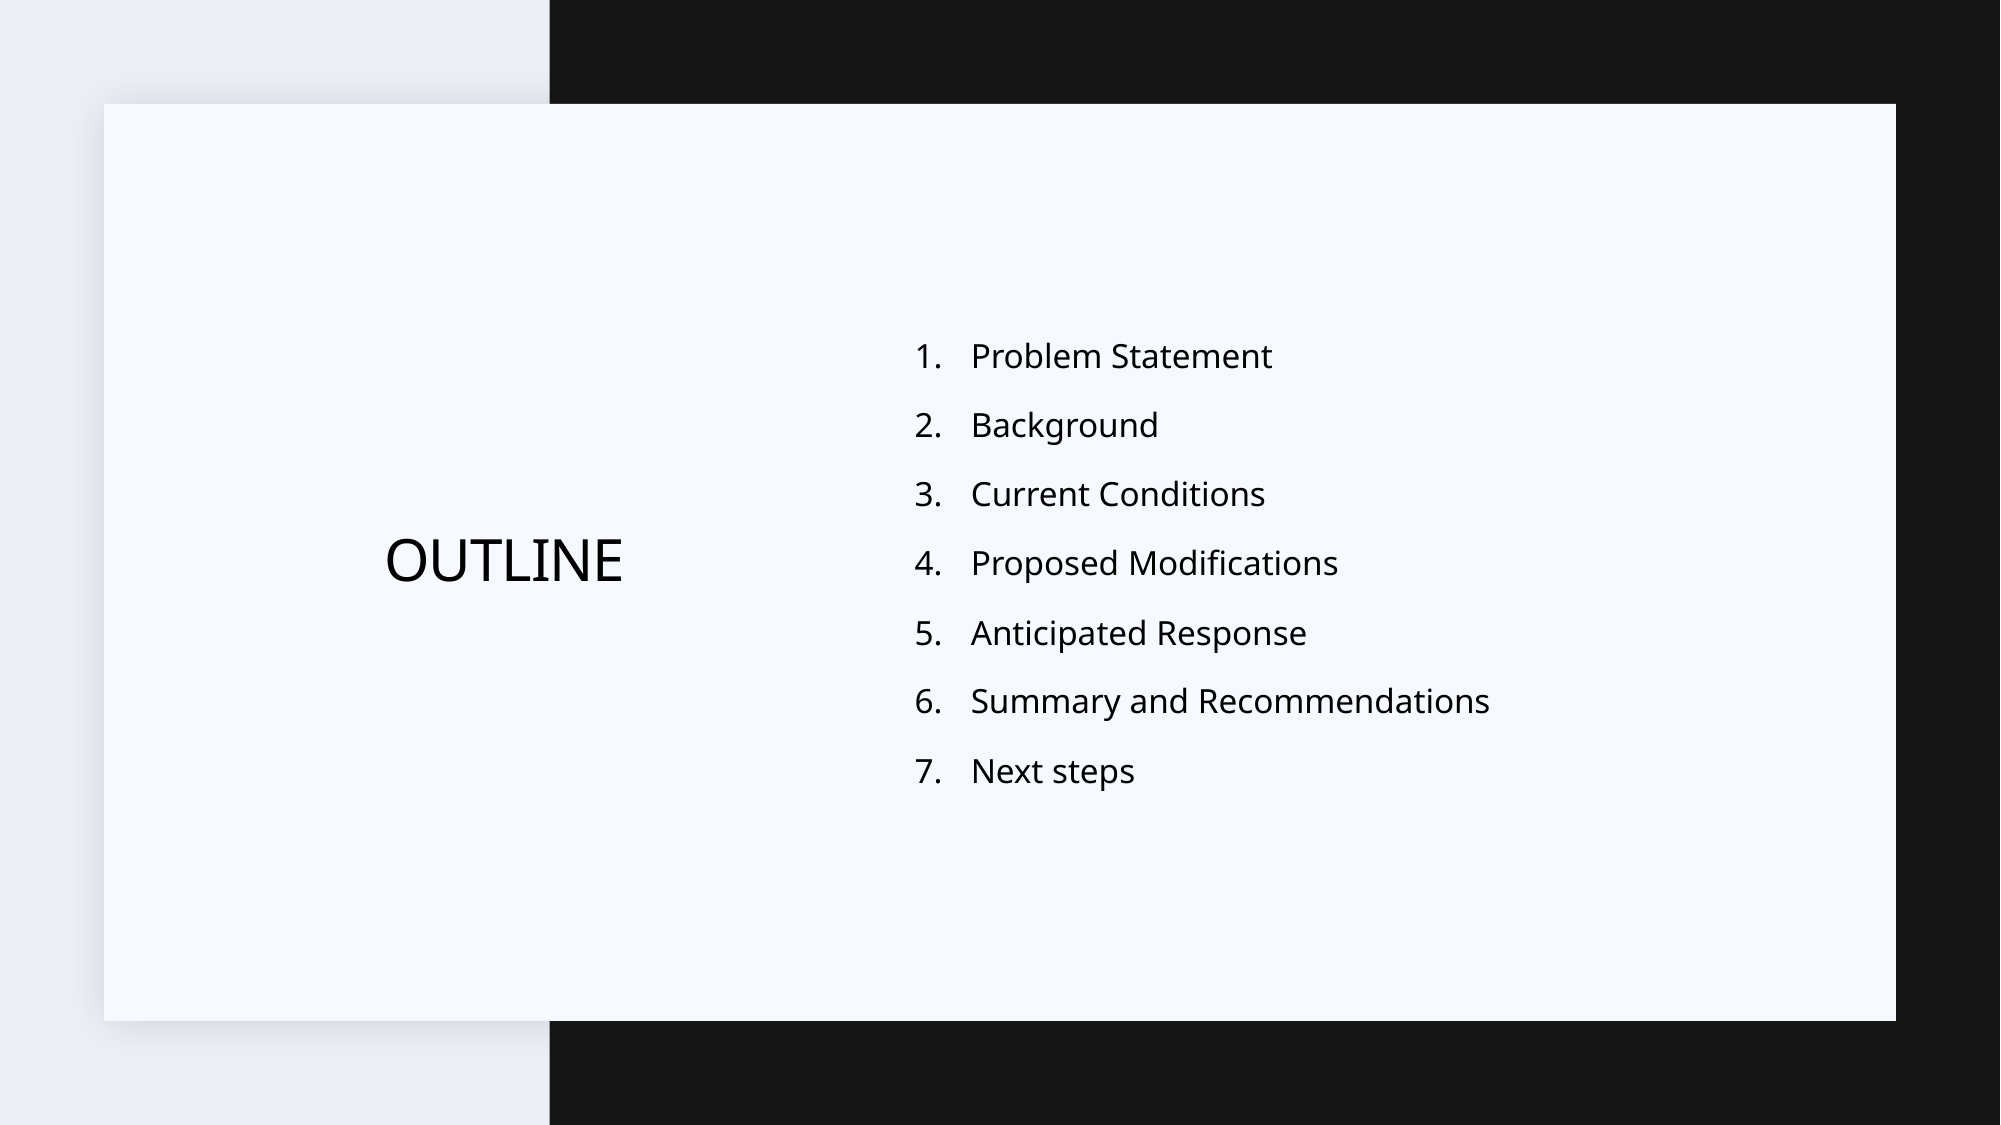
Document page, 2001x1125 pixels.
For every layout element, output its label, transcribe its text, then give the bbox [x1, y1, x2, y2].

title OUTLINE [104, 514, 906, 611]
list Problem Statement Background Current Conditions Proposed Modifications Anticipated Response Summary and Recommendations Next steps [914, 103, 1896, 1021]
